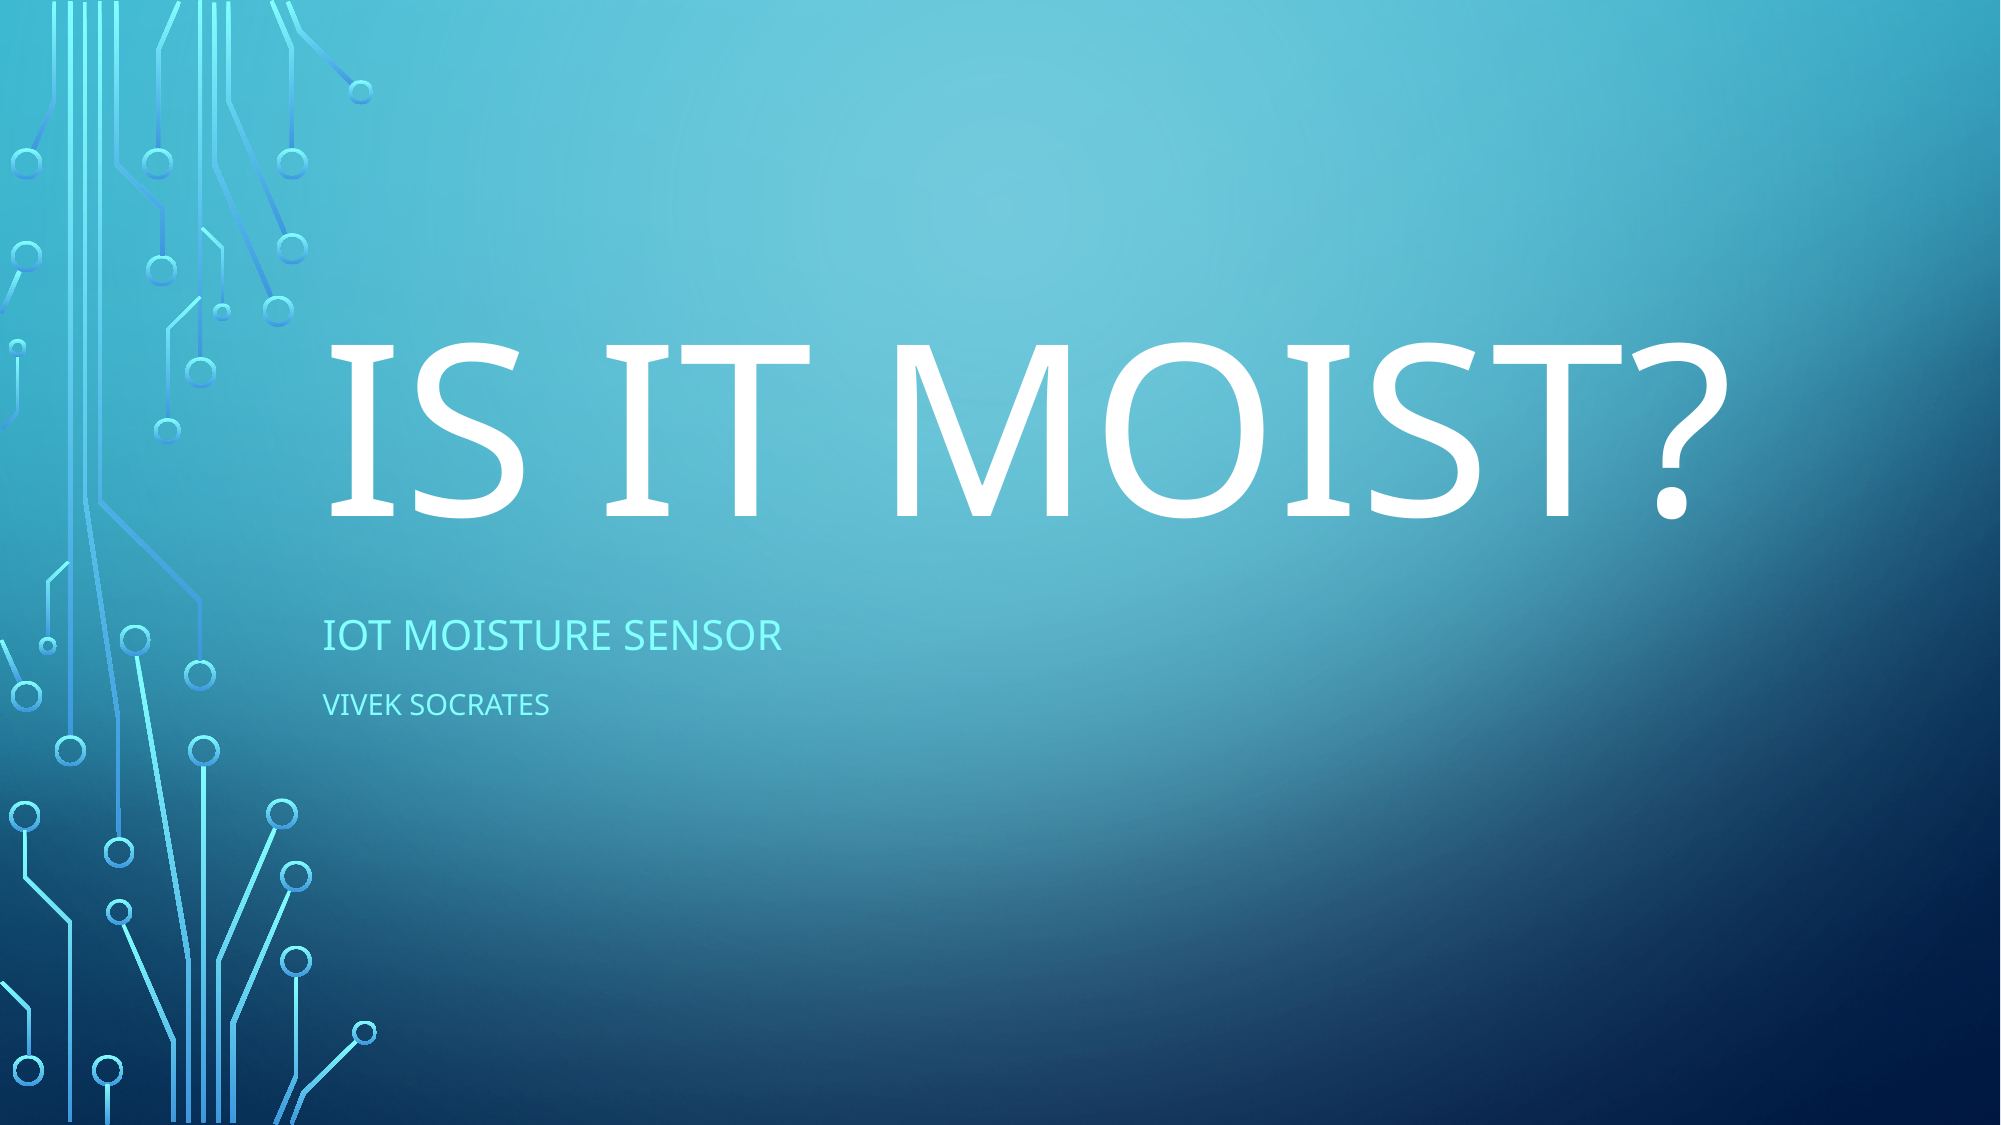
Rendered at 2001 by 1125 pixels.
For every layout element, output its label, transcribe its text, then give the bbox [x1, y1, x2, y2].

title IS it Moist? [307, 184, 1750, 576]
subtitle Iot moisture sensor Vivek Socrates [307, 590, 1750, 863]
